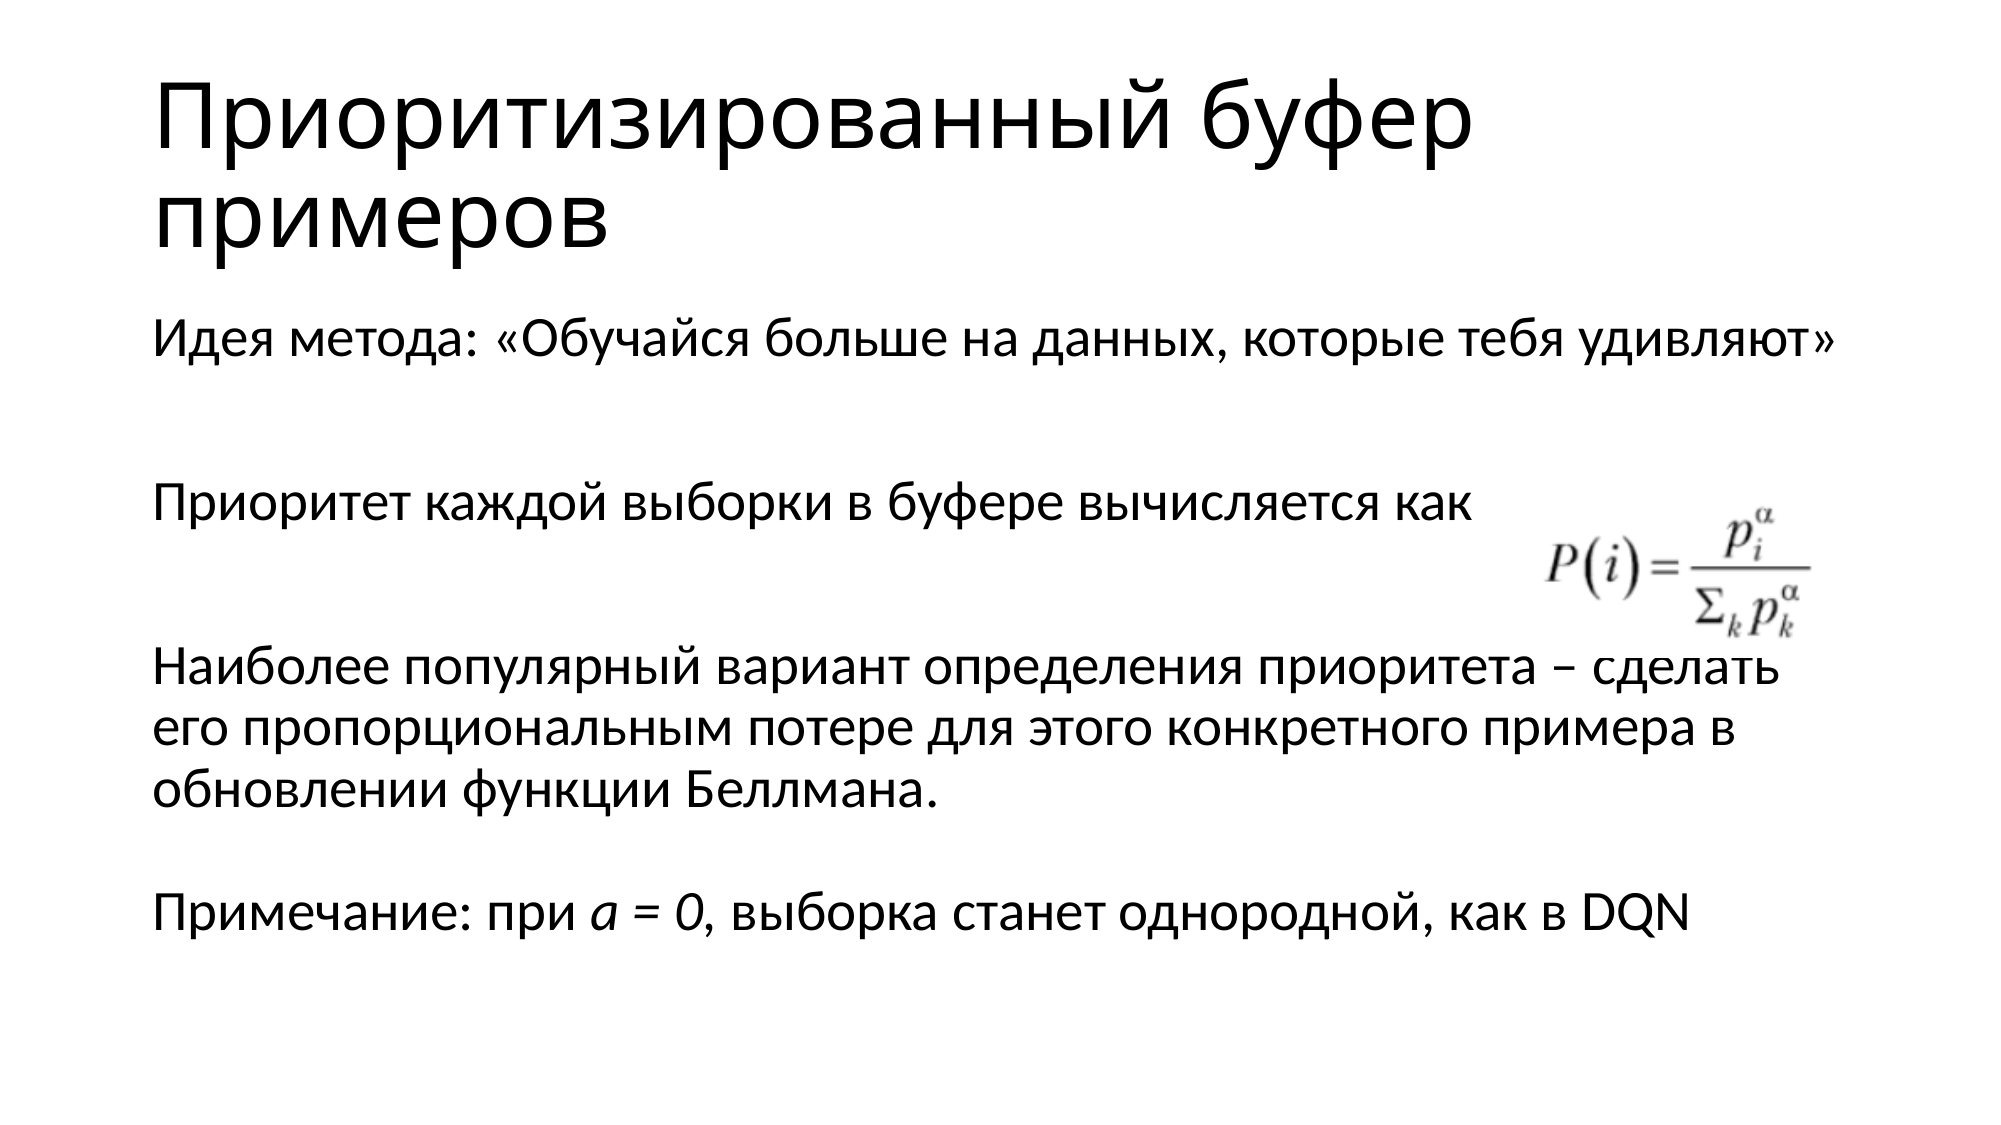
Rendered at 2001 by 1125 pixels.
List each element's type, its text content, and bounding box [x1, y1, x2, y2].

picture [1534, 499, 1820, 658]
list Идея метода: «Обучайся больше на данных, которые тебя удивляют» Приоритет каждой выборки в буфере вычисляется как Наиболее популярный вариант определения приоритета – сделать его пропорциональным потере для этого конкретного примера в обновлении функции Беллмана. Примечание: при a = 0, выборка станет однородной, как в DQN [137, 299, 1863, 1014]
title Приоритизированный буфер примеров [137, 59, 1863, 278]
